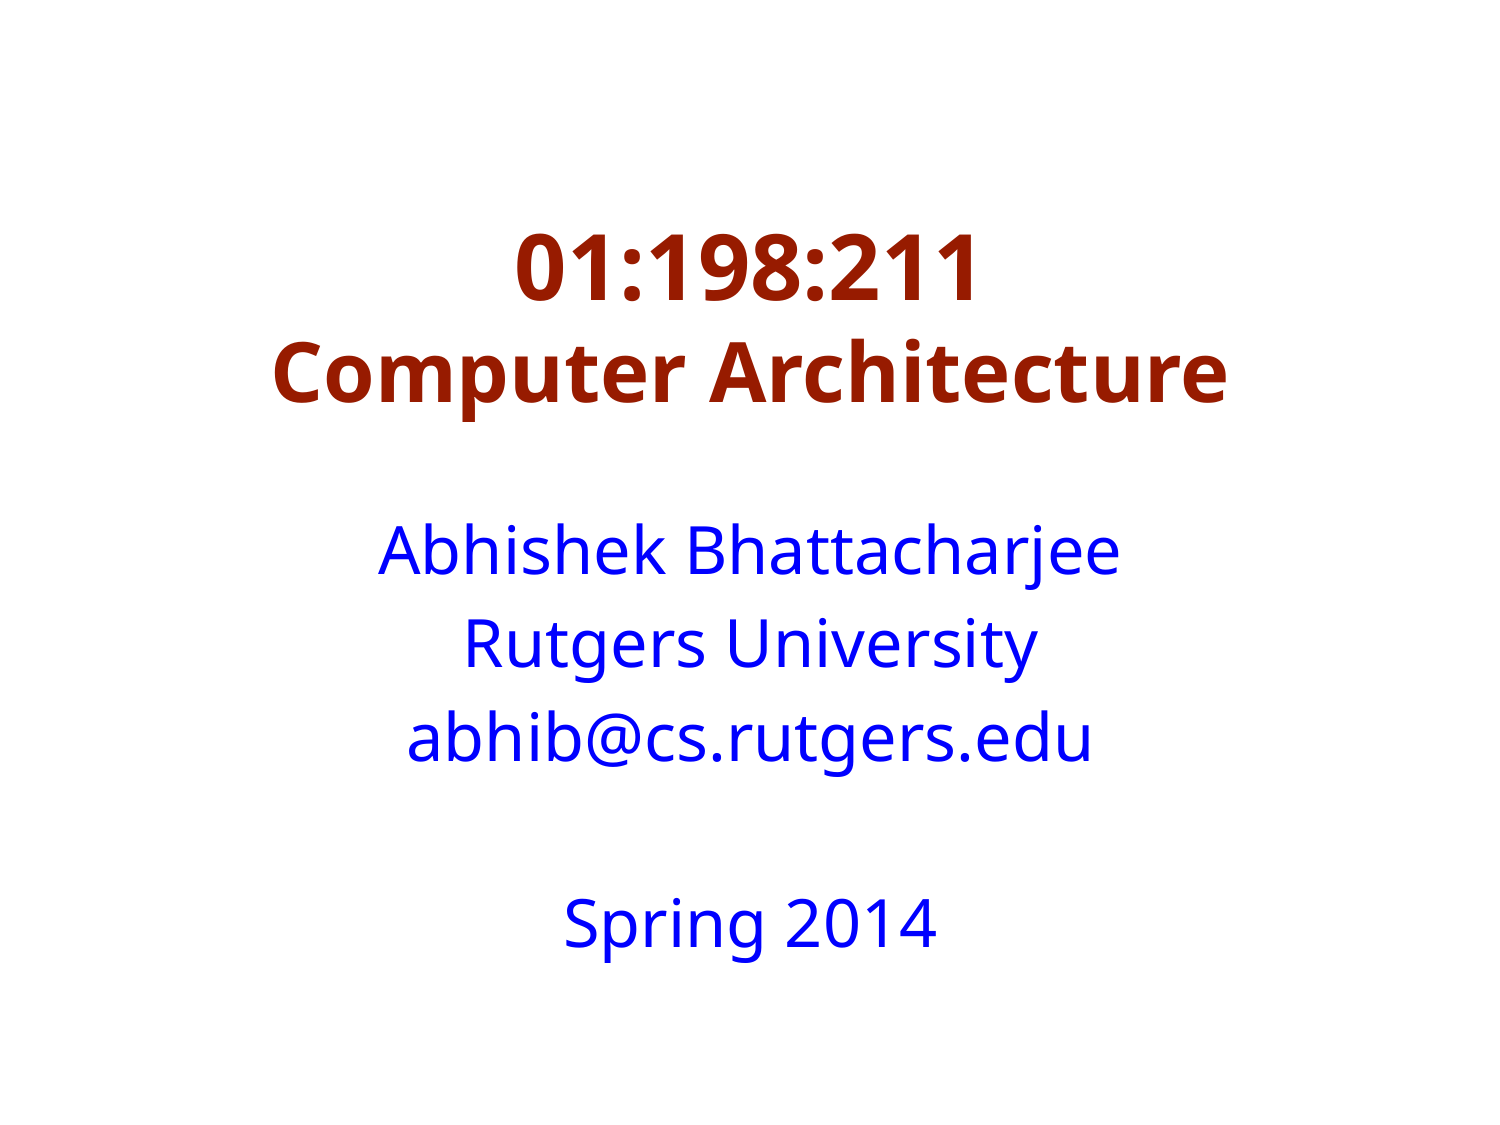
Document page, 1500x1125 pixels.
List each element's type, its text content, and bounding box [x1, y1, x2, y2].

title 01:198:211 Computer Architecture [51, 76, 1451, 427]
subtitle Abhishek Bhattacharjee Rutgers University abhib@cs.rutgers.edu Spring 2014 [139, 499, 1363, 888]
